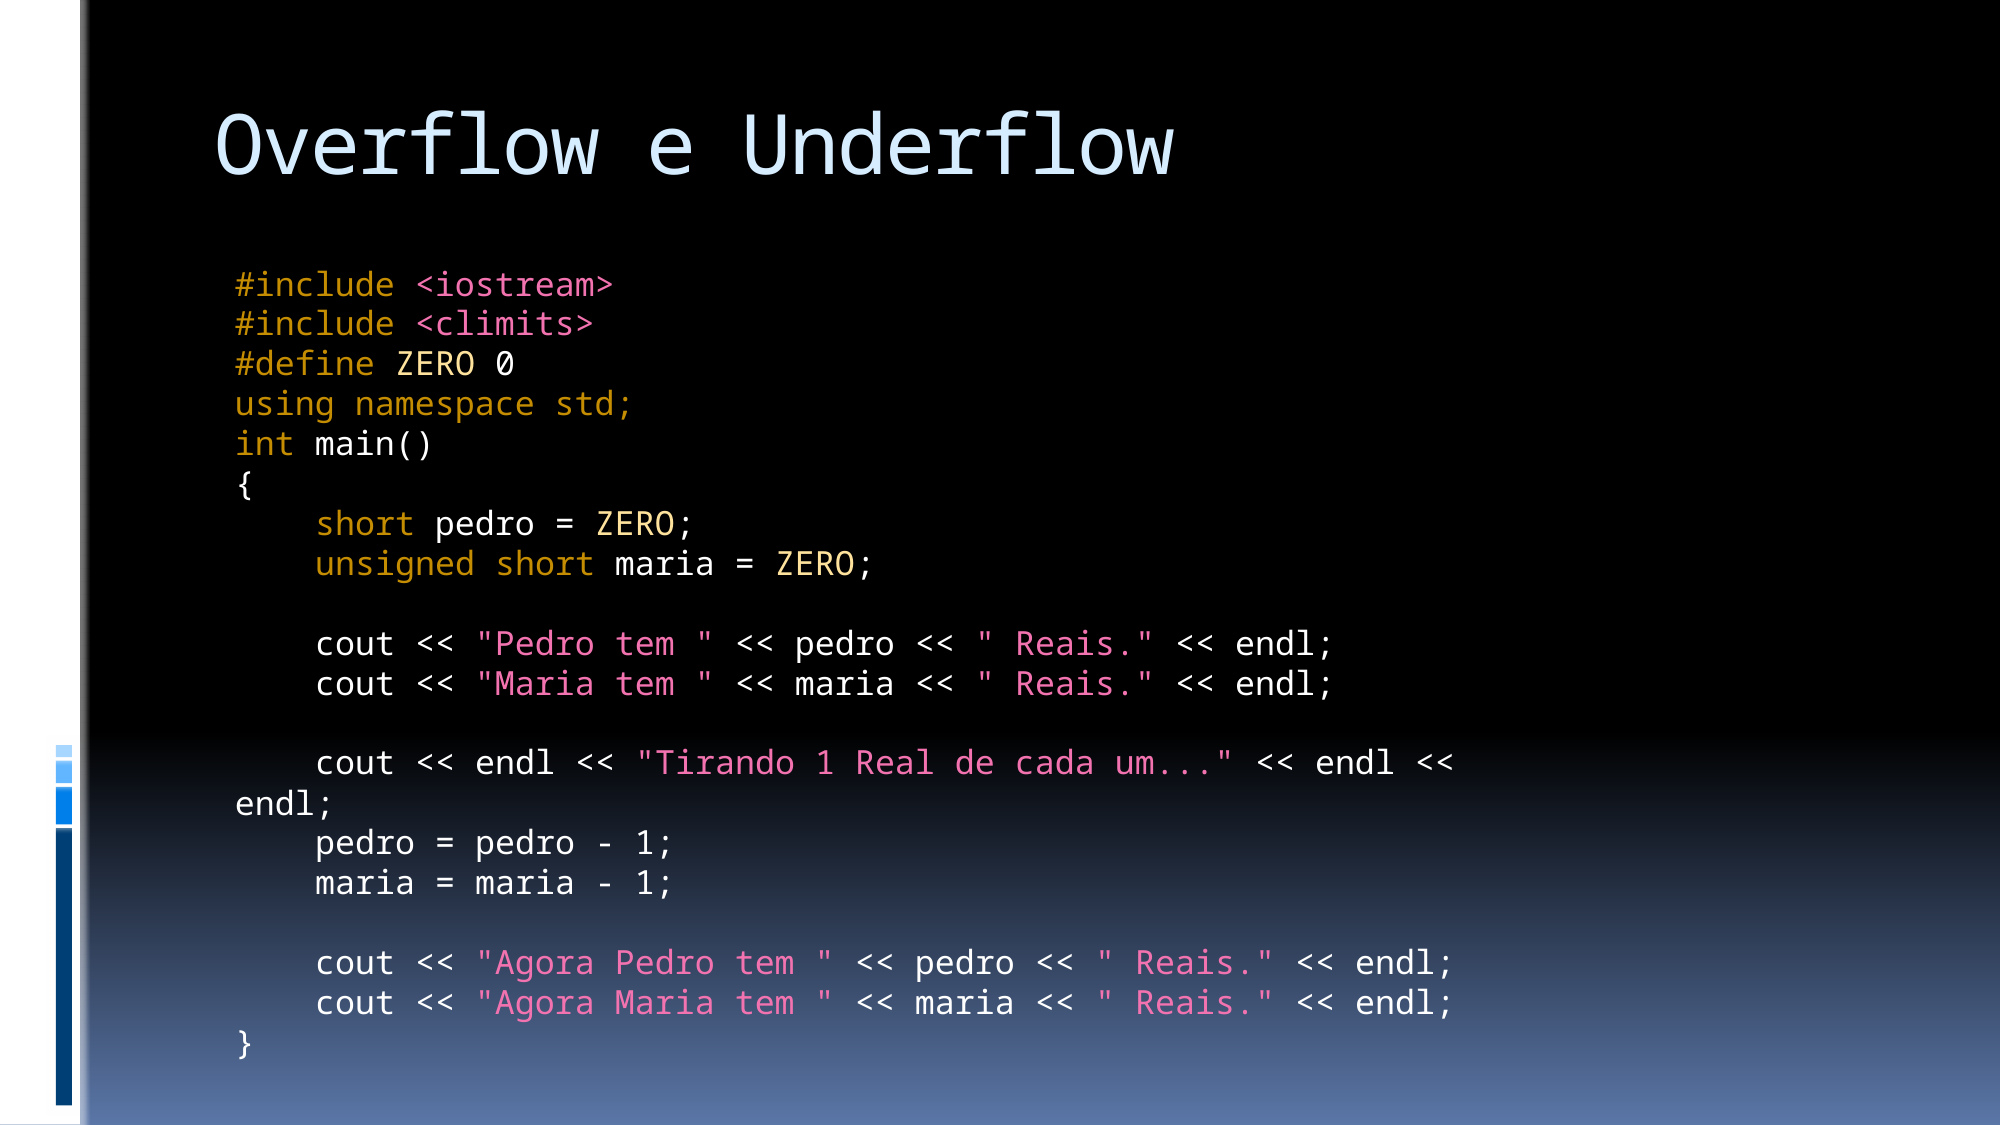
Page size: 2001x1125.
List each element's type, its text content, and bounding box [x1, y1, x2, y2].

text_box #include <iostream> #include <climits> #define ZERO 0 using namespace std; int main() { short pedro = ZERO; unsigned short maria = ZERO; cout << "Pedro tem " << pedro << " Reais." << endl; cout << "Maria tem " << maria << " Reais." << endl; cout << endl << "Tirando 1 Real de cada um..." << endl << endl; pedro = pedro - 1; maria = maria - 1; cout << "Agora Pedro tem " << pedro << " Reais." << endl; cout << "Agora Maria tem " << maria << " Reais." << endl; } [220, 255, 1568, 1069]
title Overflow e Underflow [200, 83, 1900, 234]
